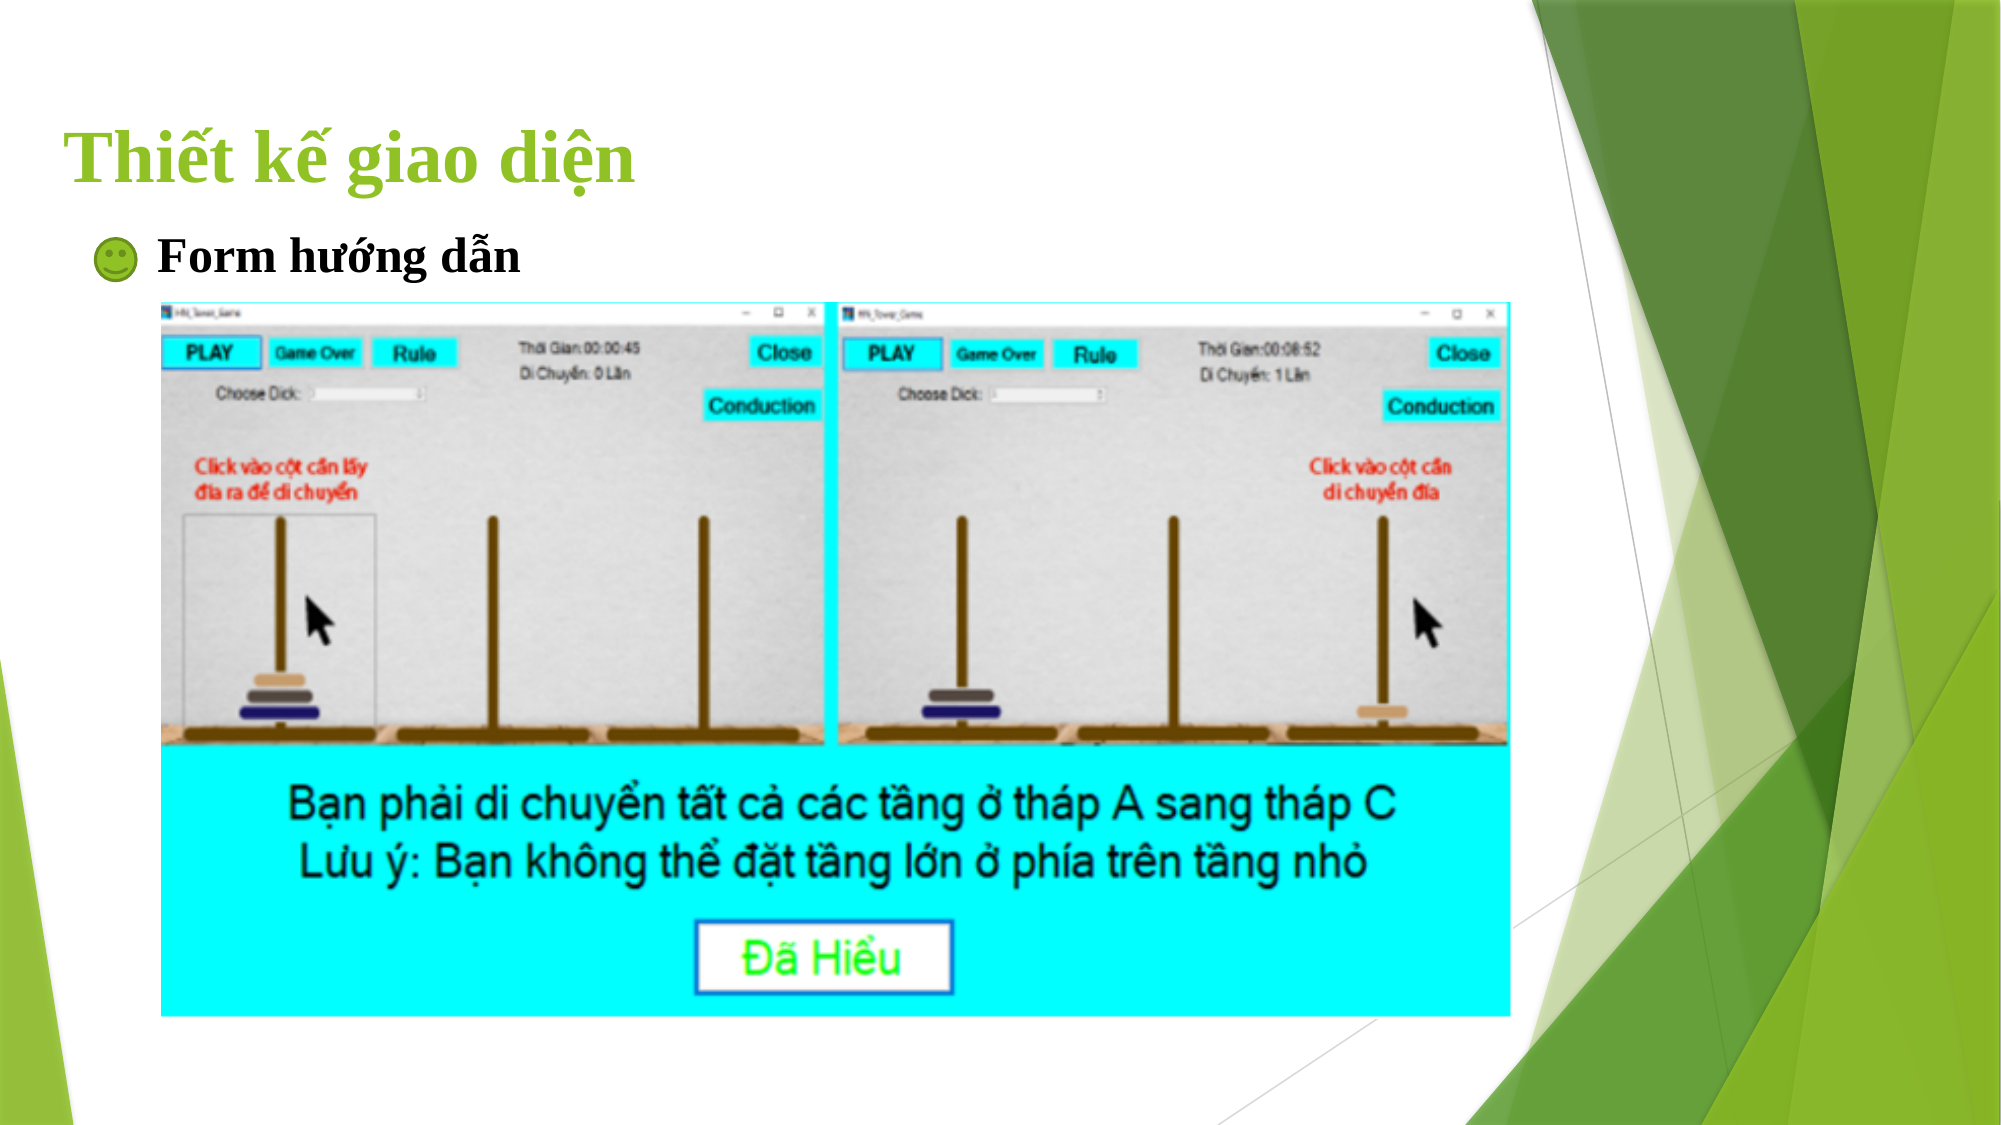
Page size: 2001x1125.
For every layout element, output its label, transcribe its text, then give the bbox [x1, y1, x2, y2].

title Thiết kế giao diện Form hướng dẫn [48, 99, 1505, 317]
text_box [93, 237, 138, 283]
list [160, 302, 1513, 1019]
